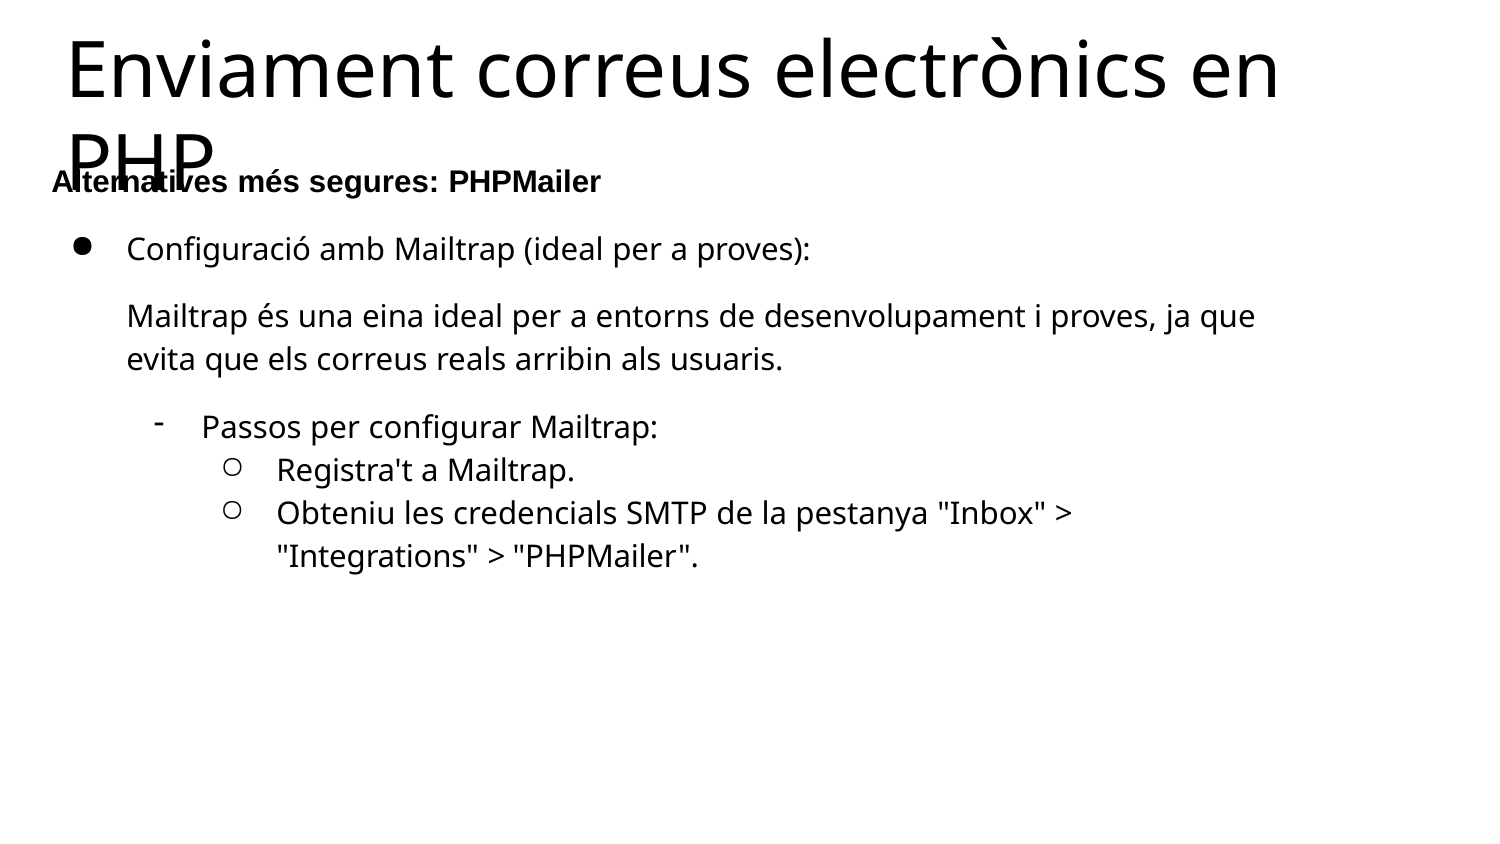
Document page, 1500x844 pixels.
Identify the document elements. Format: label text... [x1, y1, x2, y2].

text_box Alternatives més segures: PHPMailer Configuració amb Mailtrap (ideal per a proves): Mailtrap és una eina ideal per a entorns de desenvolupament i proves, ja que evita que els correus reals arribin als usuaris. Passos per configurar Mailtrap: Registra't a Mailtrap. Obteniu les credencials SMTP de la pestanya "Inbox" > "Integrations" > "PHPMailer". [49, 158, 1332, 574]
title Enviament correus electrònics en PHP [63, 16, 1415, 207]
